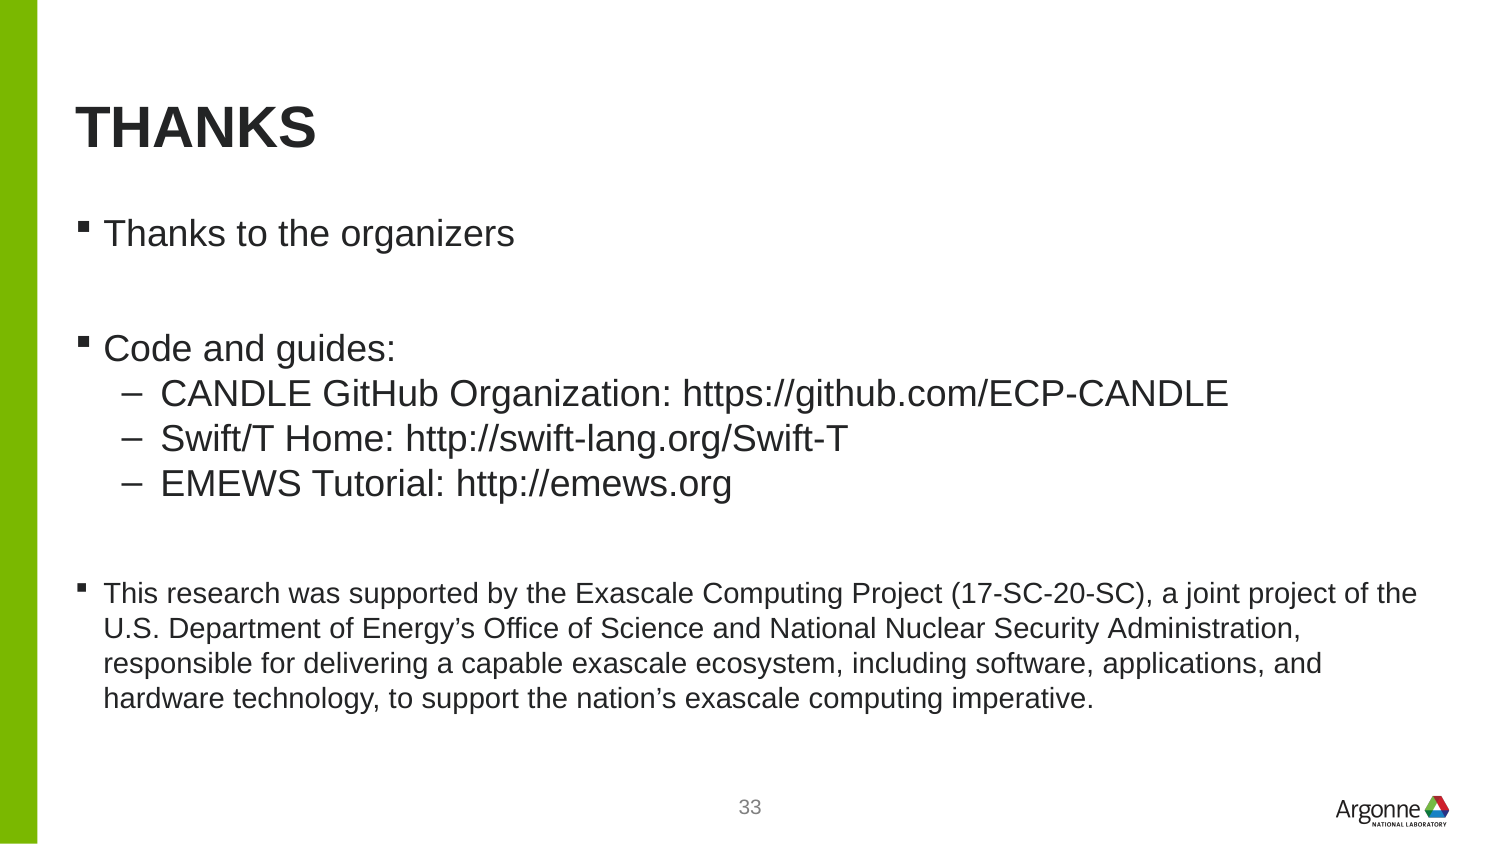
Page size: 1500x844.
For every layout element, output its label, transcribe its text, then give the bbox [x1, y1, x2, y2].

list Thanks to the organizers Code and guides: CANDLE GitHub Organization: https://github.com/ECP-CANDLE Swift/T Home: http://swift-lang.org/Swift-T EMEWS Tutorial: http://emews.org This research was supported by the Exascale Computing Project (17-SC-20-SC), a joint project of the U.S. Department of Energy’s Office of Science and National Nuclear Security Administration, responsible for delivering a capable exascale ecosystem, including software, applications, and hardware technology, to support the nation’s exascale computing imperative. [75, 209, 1449, 790]
slide_number 33 [712, 796, 788, 819]
picture [1330, 787, 1458, 834]
title Thanks [75, 58, 1449, 161]
